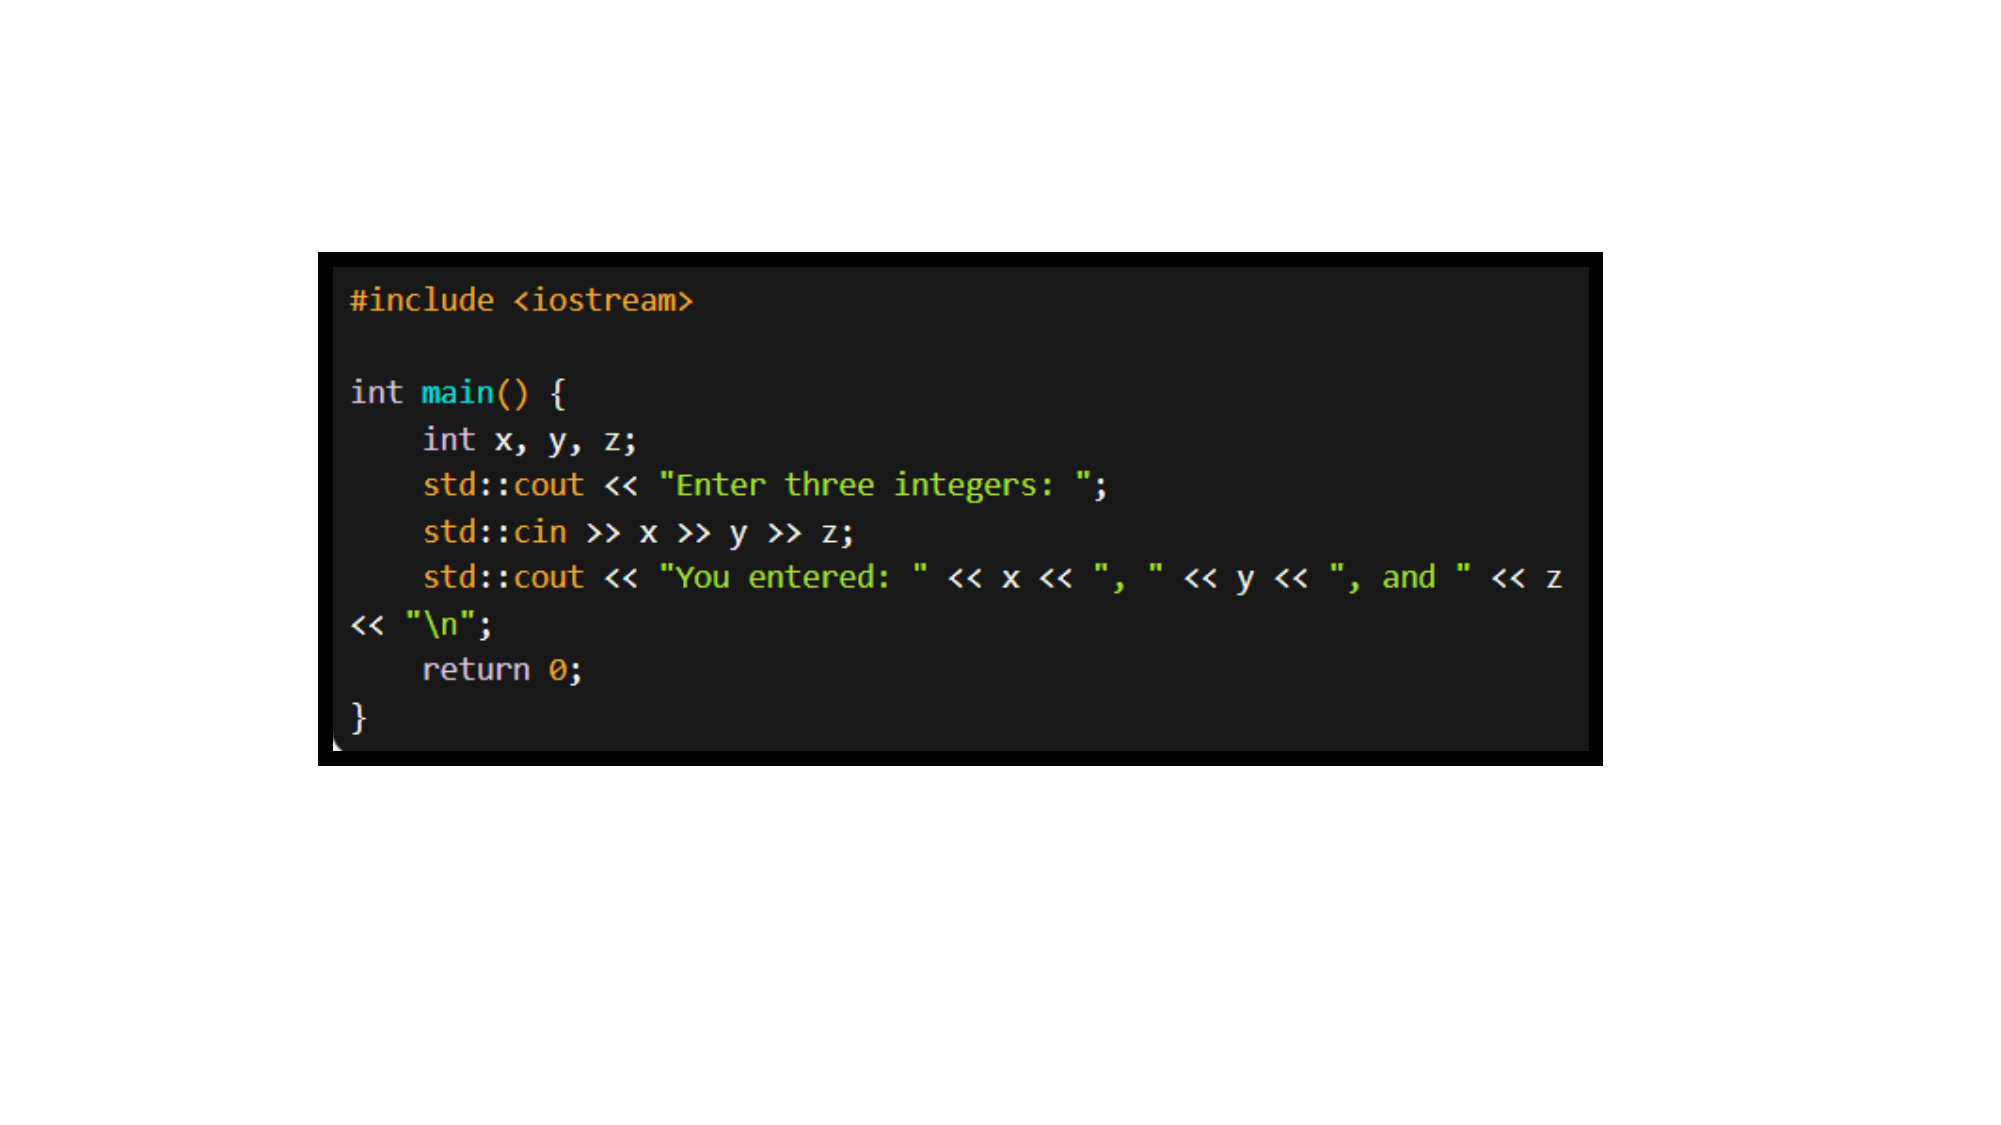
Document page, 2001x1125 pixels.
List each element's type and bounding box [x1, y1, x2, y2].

picture [332, 266, 1589, 752]
